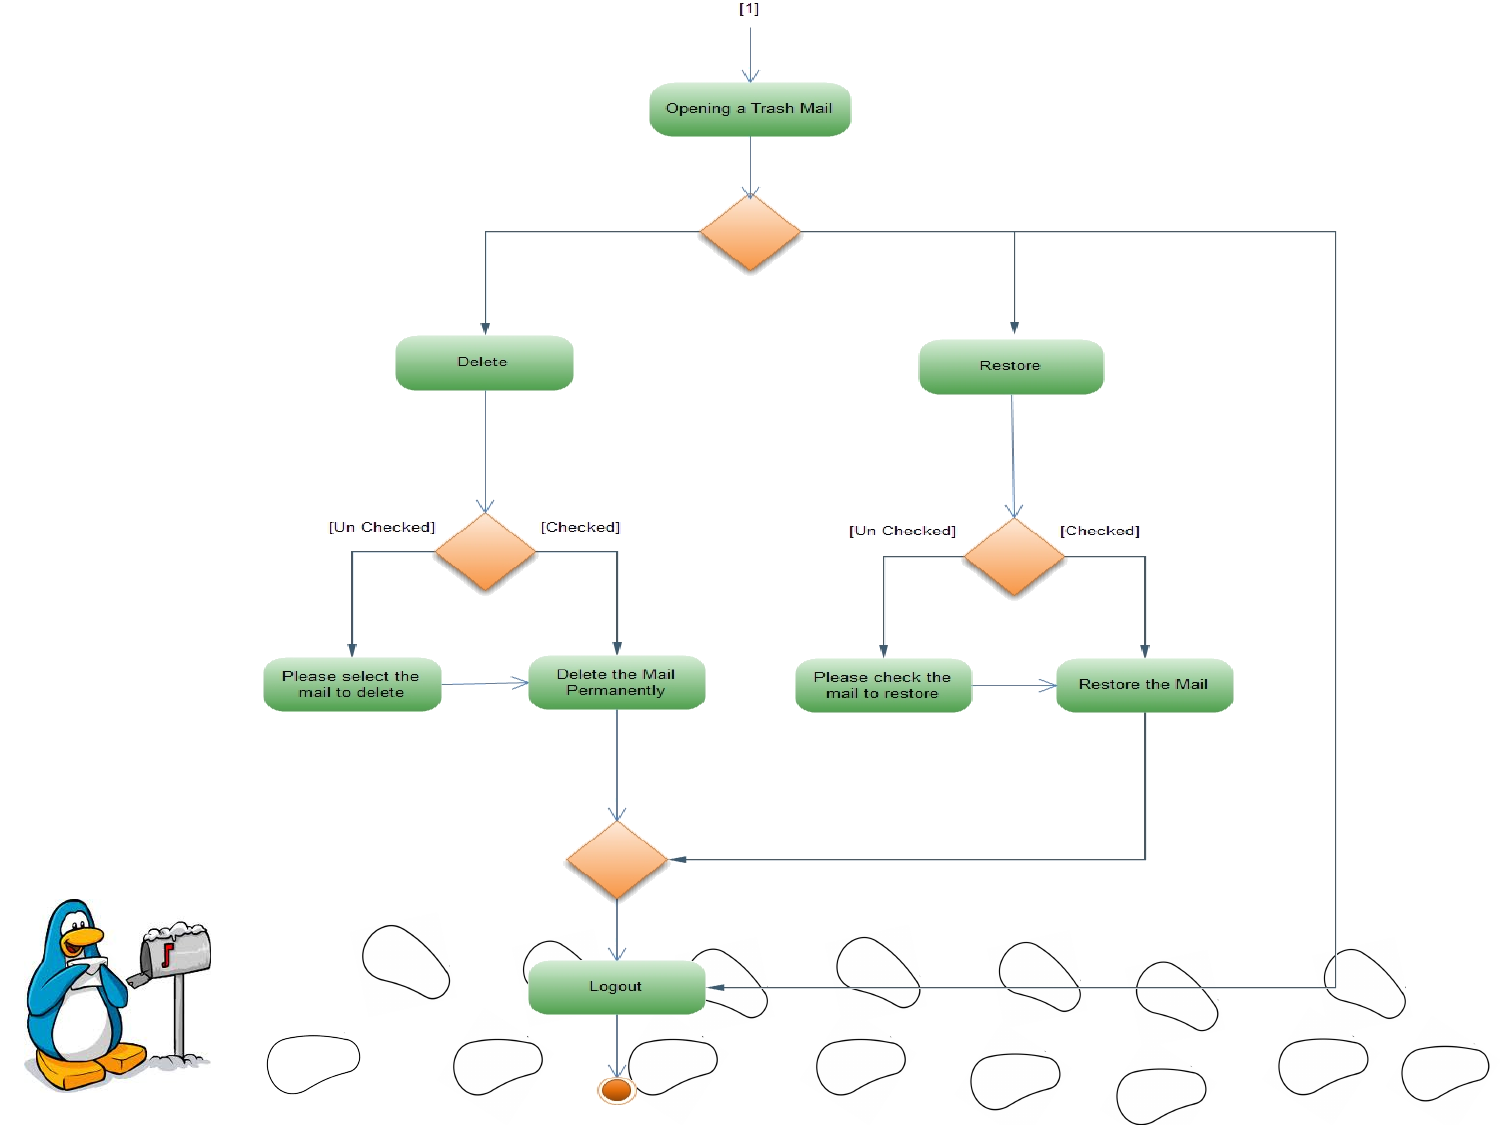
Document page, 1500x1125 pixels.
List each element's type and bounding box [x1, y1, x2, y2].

picture [250, 0, 1413, 1125]
picture [1386, 1016, 1500, 1125]
picture [24, 899, 211, 1093]
